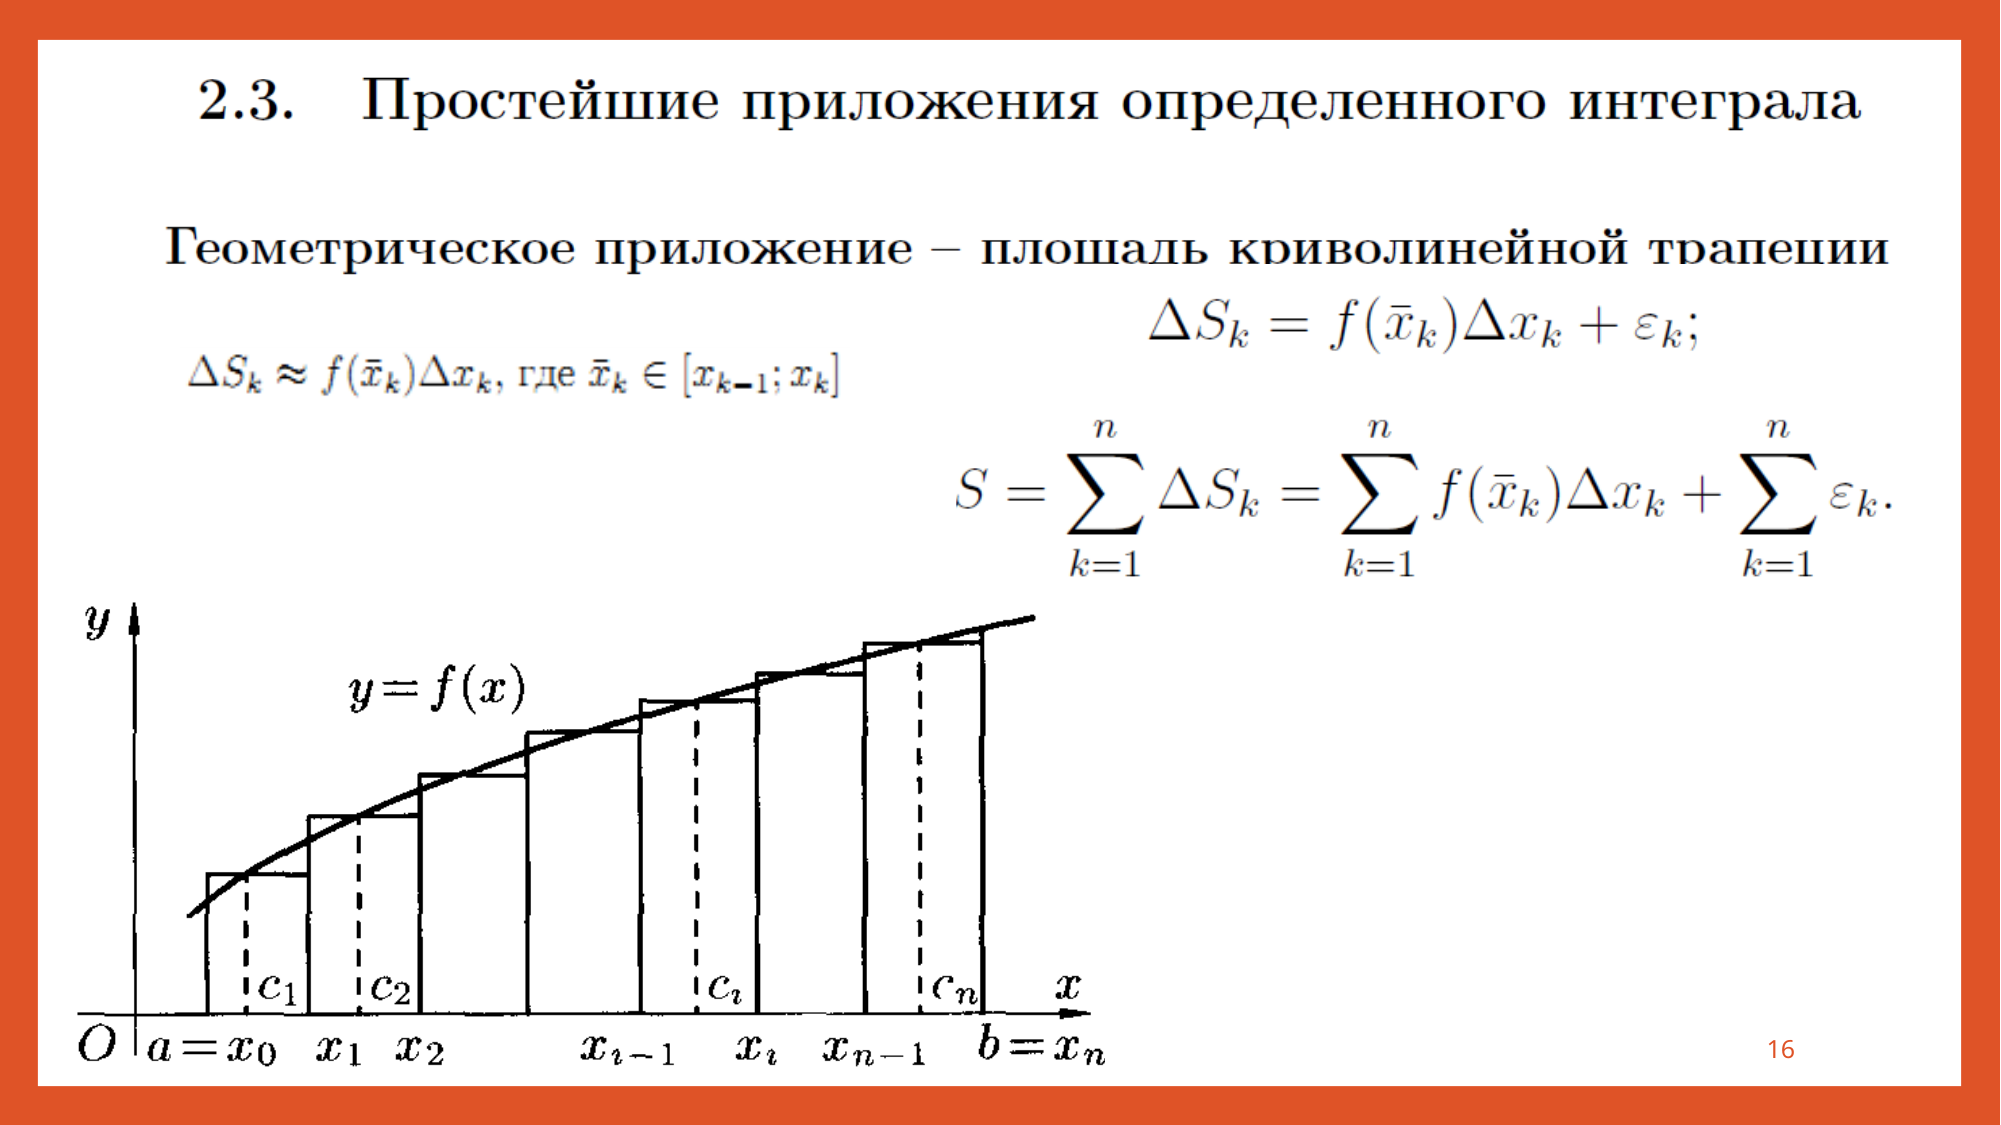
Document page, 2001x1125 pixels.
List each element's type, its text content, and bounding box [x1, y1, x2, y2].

picture [179, 346, 851, 408]
slide_number 16 [1530, 1020, 1811, 1081]
picture [162, 61, 1879, 145]
picture [51, 210, 1909, 1083]
